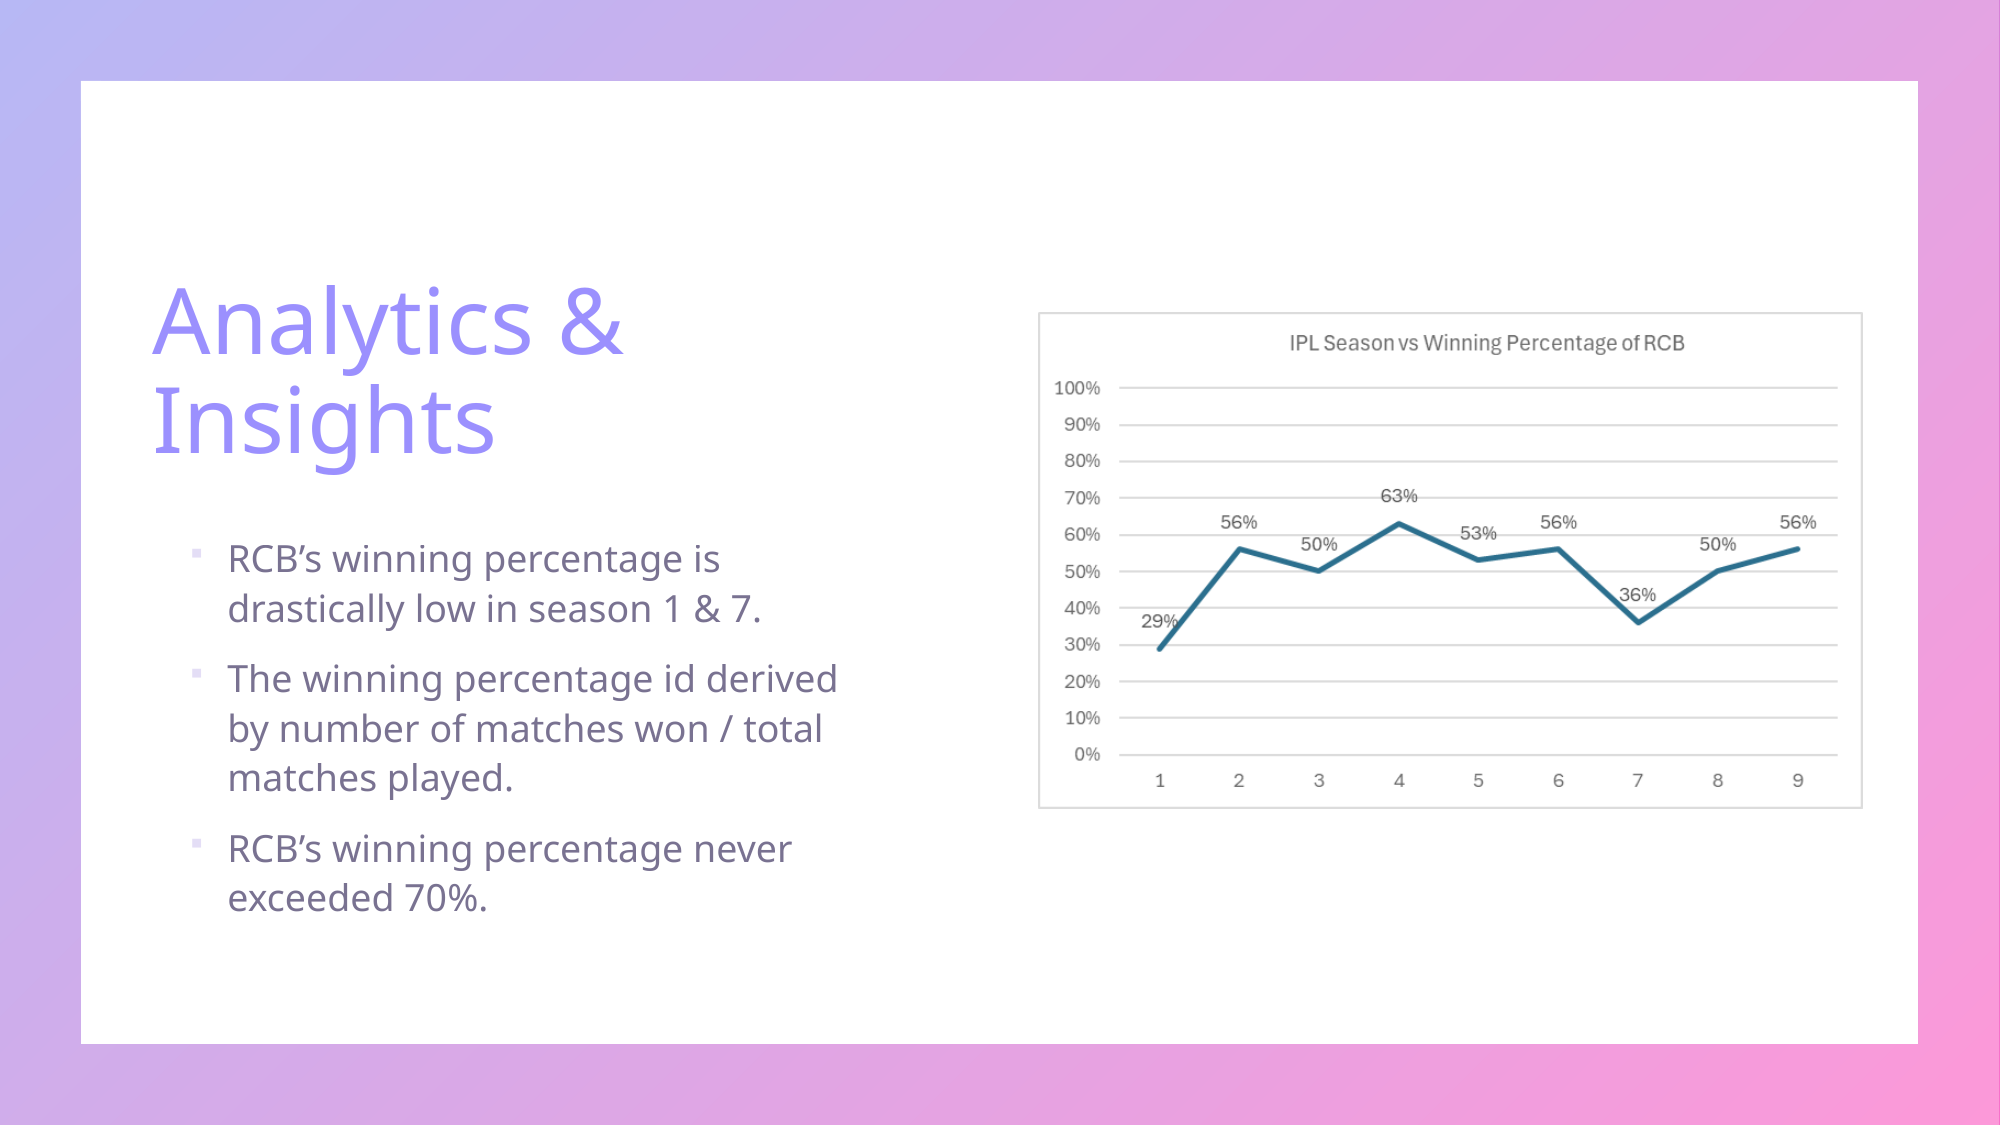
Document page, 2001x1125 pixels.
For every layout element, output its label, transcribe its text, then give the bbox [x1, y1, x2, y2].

list RCB’s winning percentage is drastically low in season 1 & 7. The winning percentage id derived by number of matches won / total matches played. RCB’s winning percentage never exceeded 70%. [137, 523, 889, 1014]
picture [1038, 312, 1863, 809]
text_box [82, 82, 1918, 1043]
title Analytics & Insights [137, 140, 889, 482]
text_box [0, 0, 2000, 1125]
